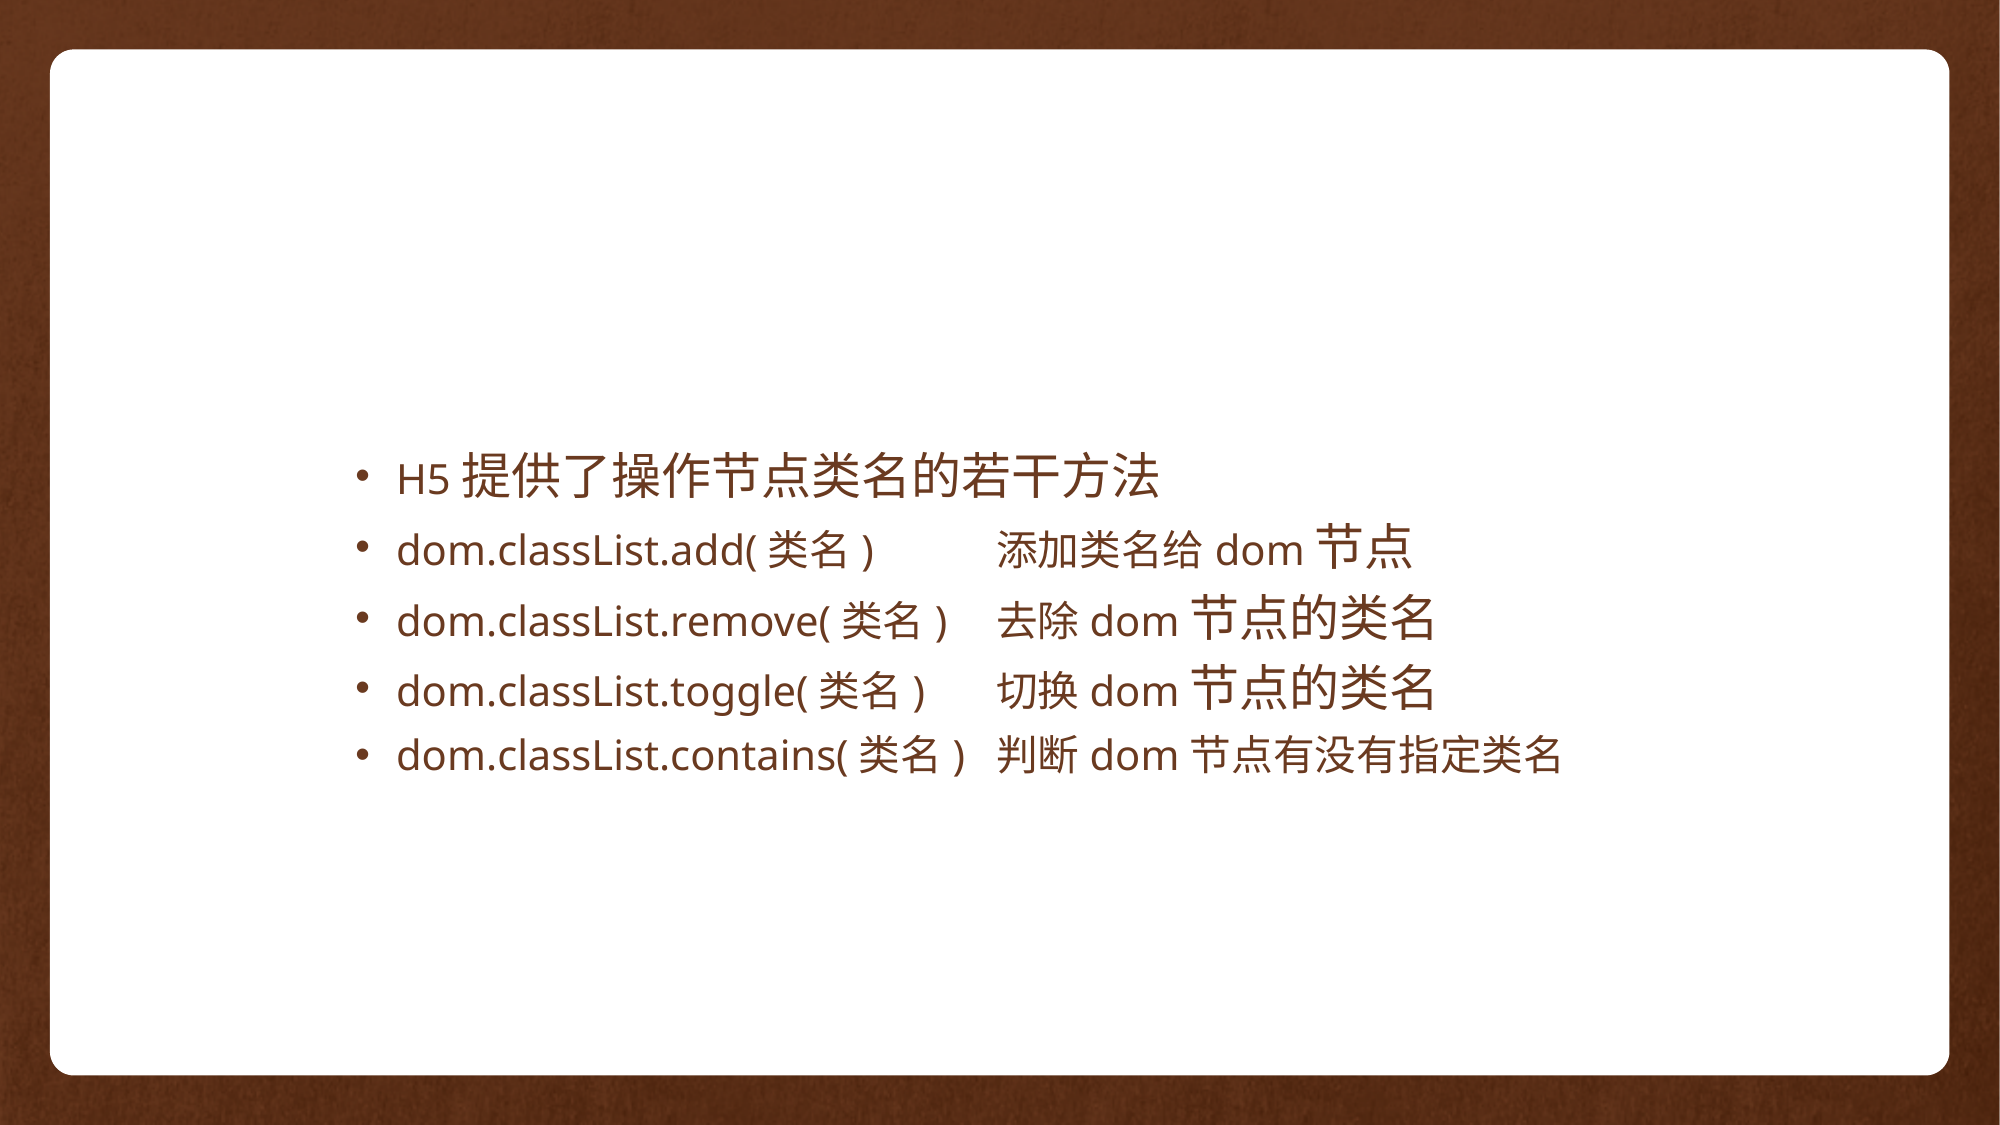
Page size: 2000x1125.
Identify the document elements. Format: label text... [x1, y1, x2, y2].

list H5提供了操作节点类名的若干方法 dom.classList.add(类名) 添加类名给dom节点 dom.classList.remove(类名) 去除dom节点的类名 dom.classList.toggle(类名) 切换dom节点的类名 dom.classList.contains(类名) 判断dom节点有没有指定类名 [291, 373, 1614, 799]
